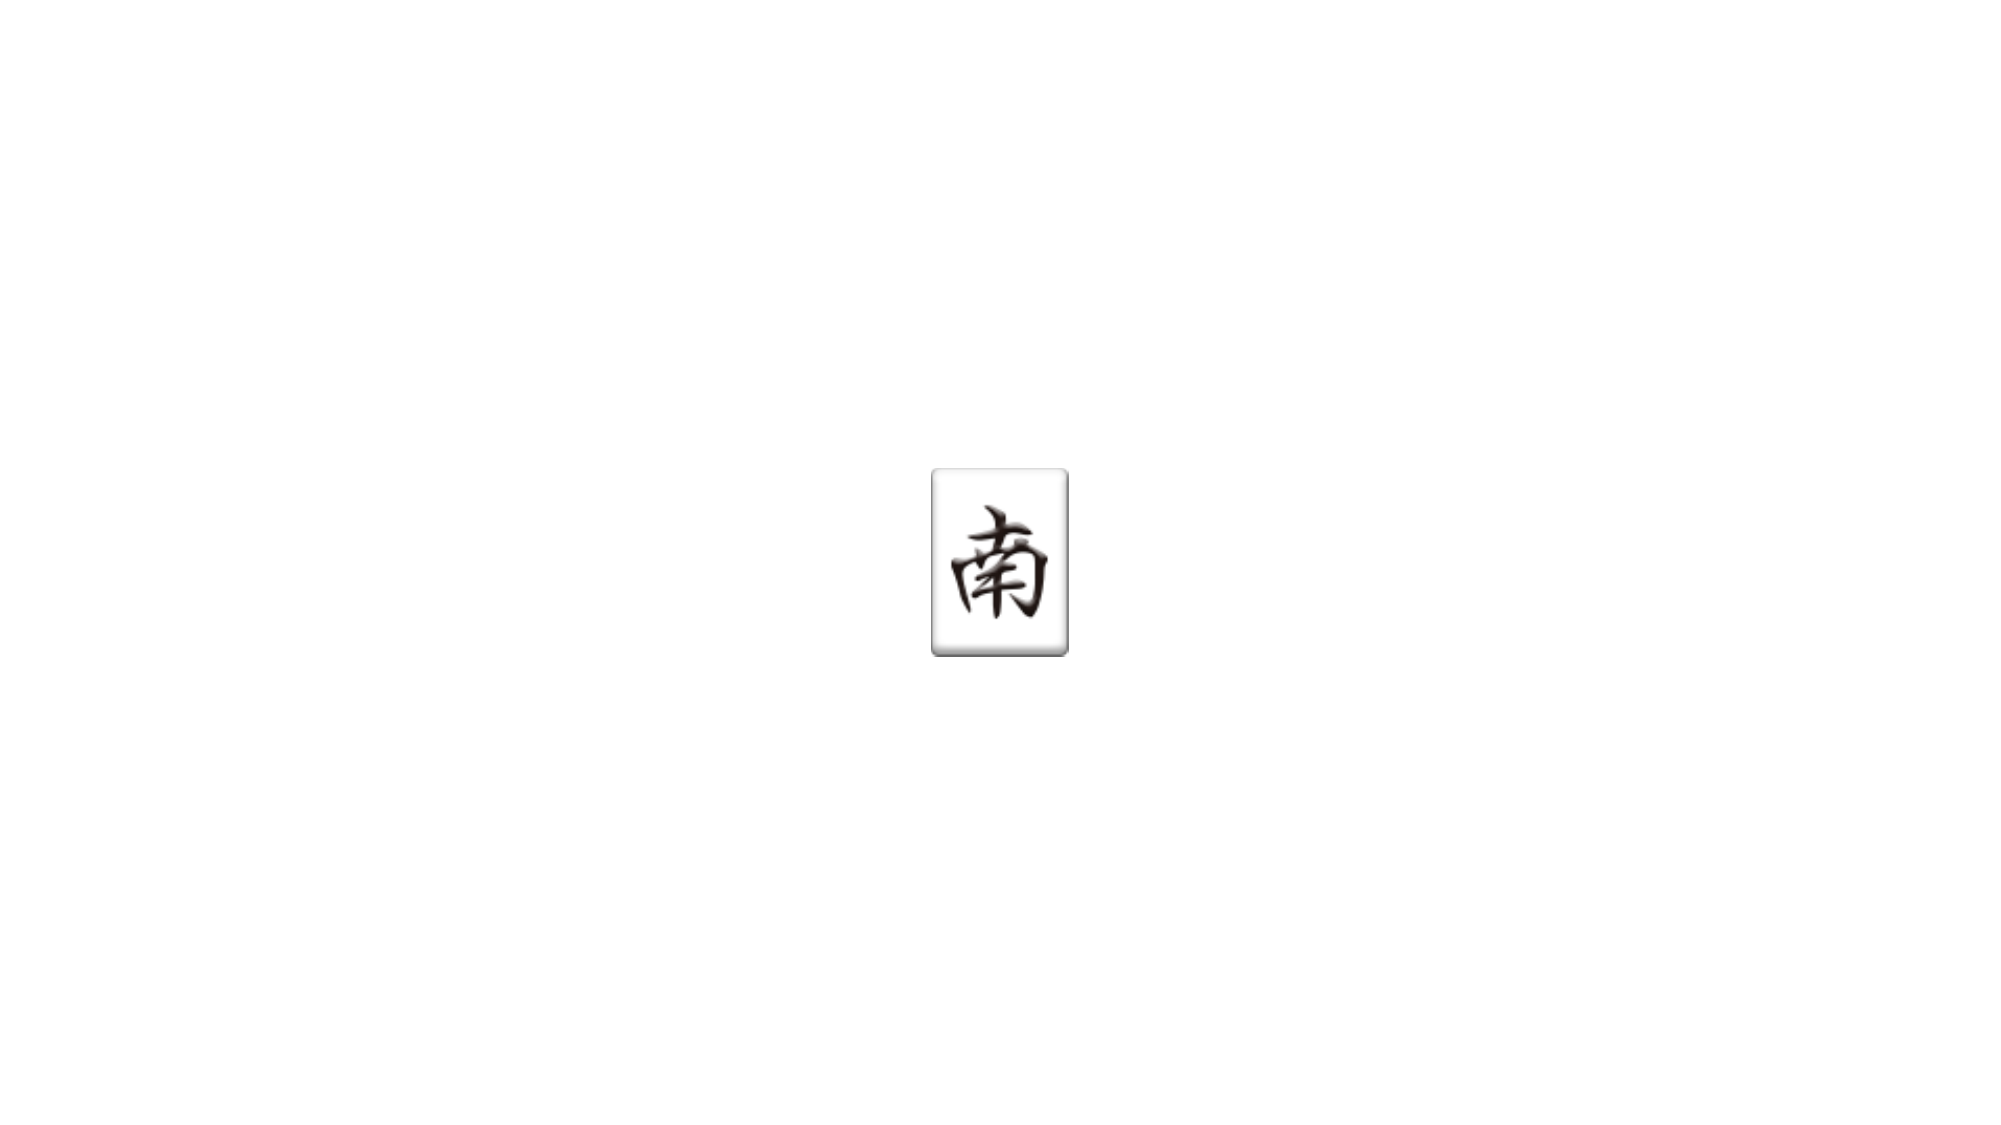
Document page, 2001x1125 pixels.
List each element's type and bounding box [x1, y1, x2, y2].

picture [931, 468, 1069, 657]
